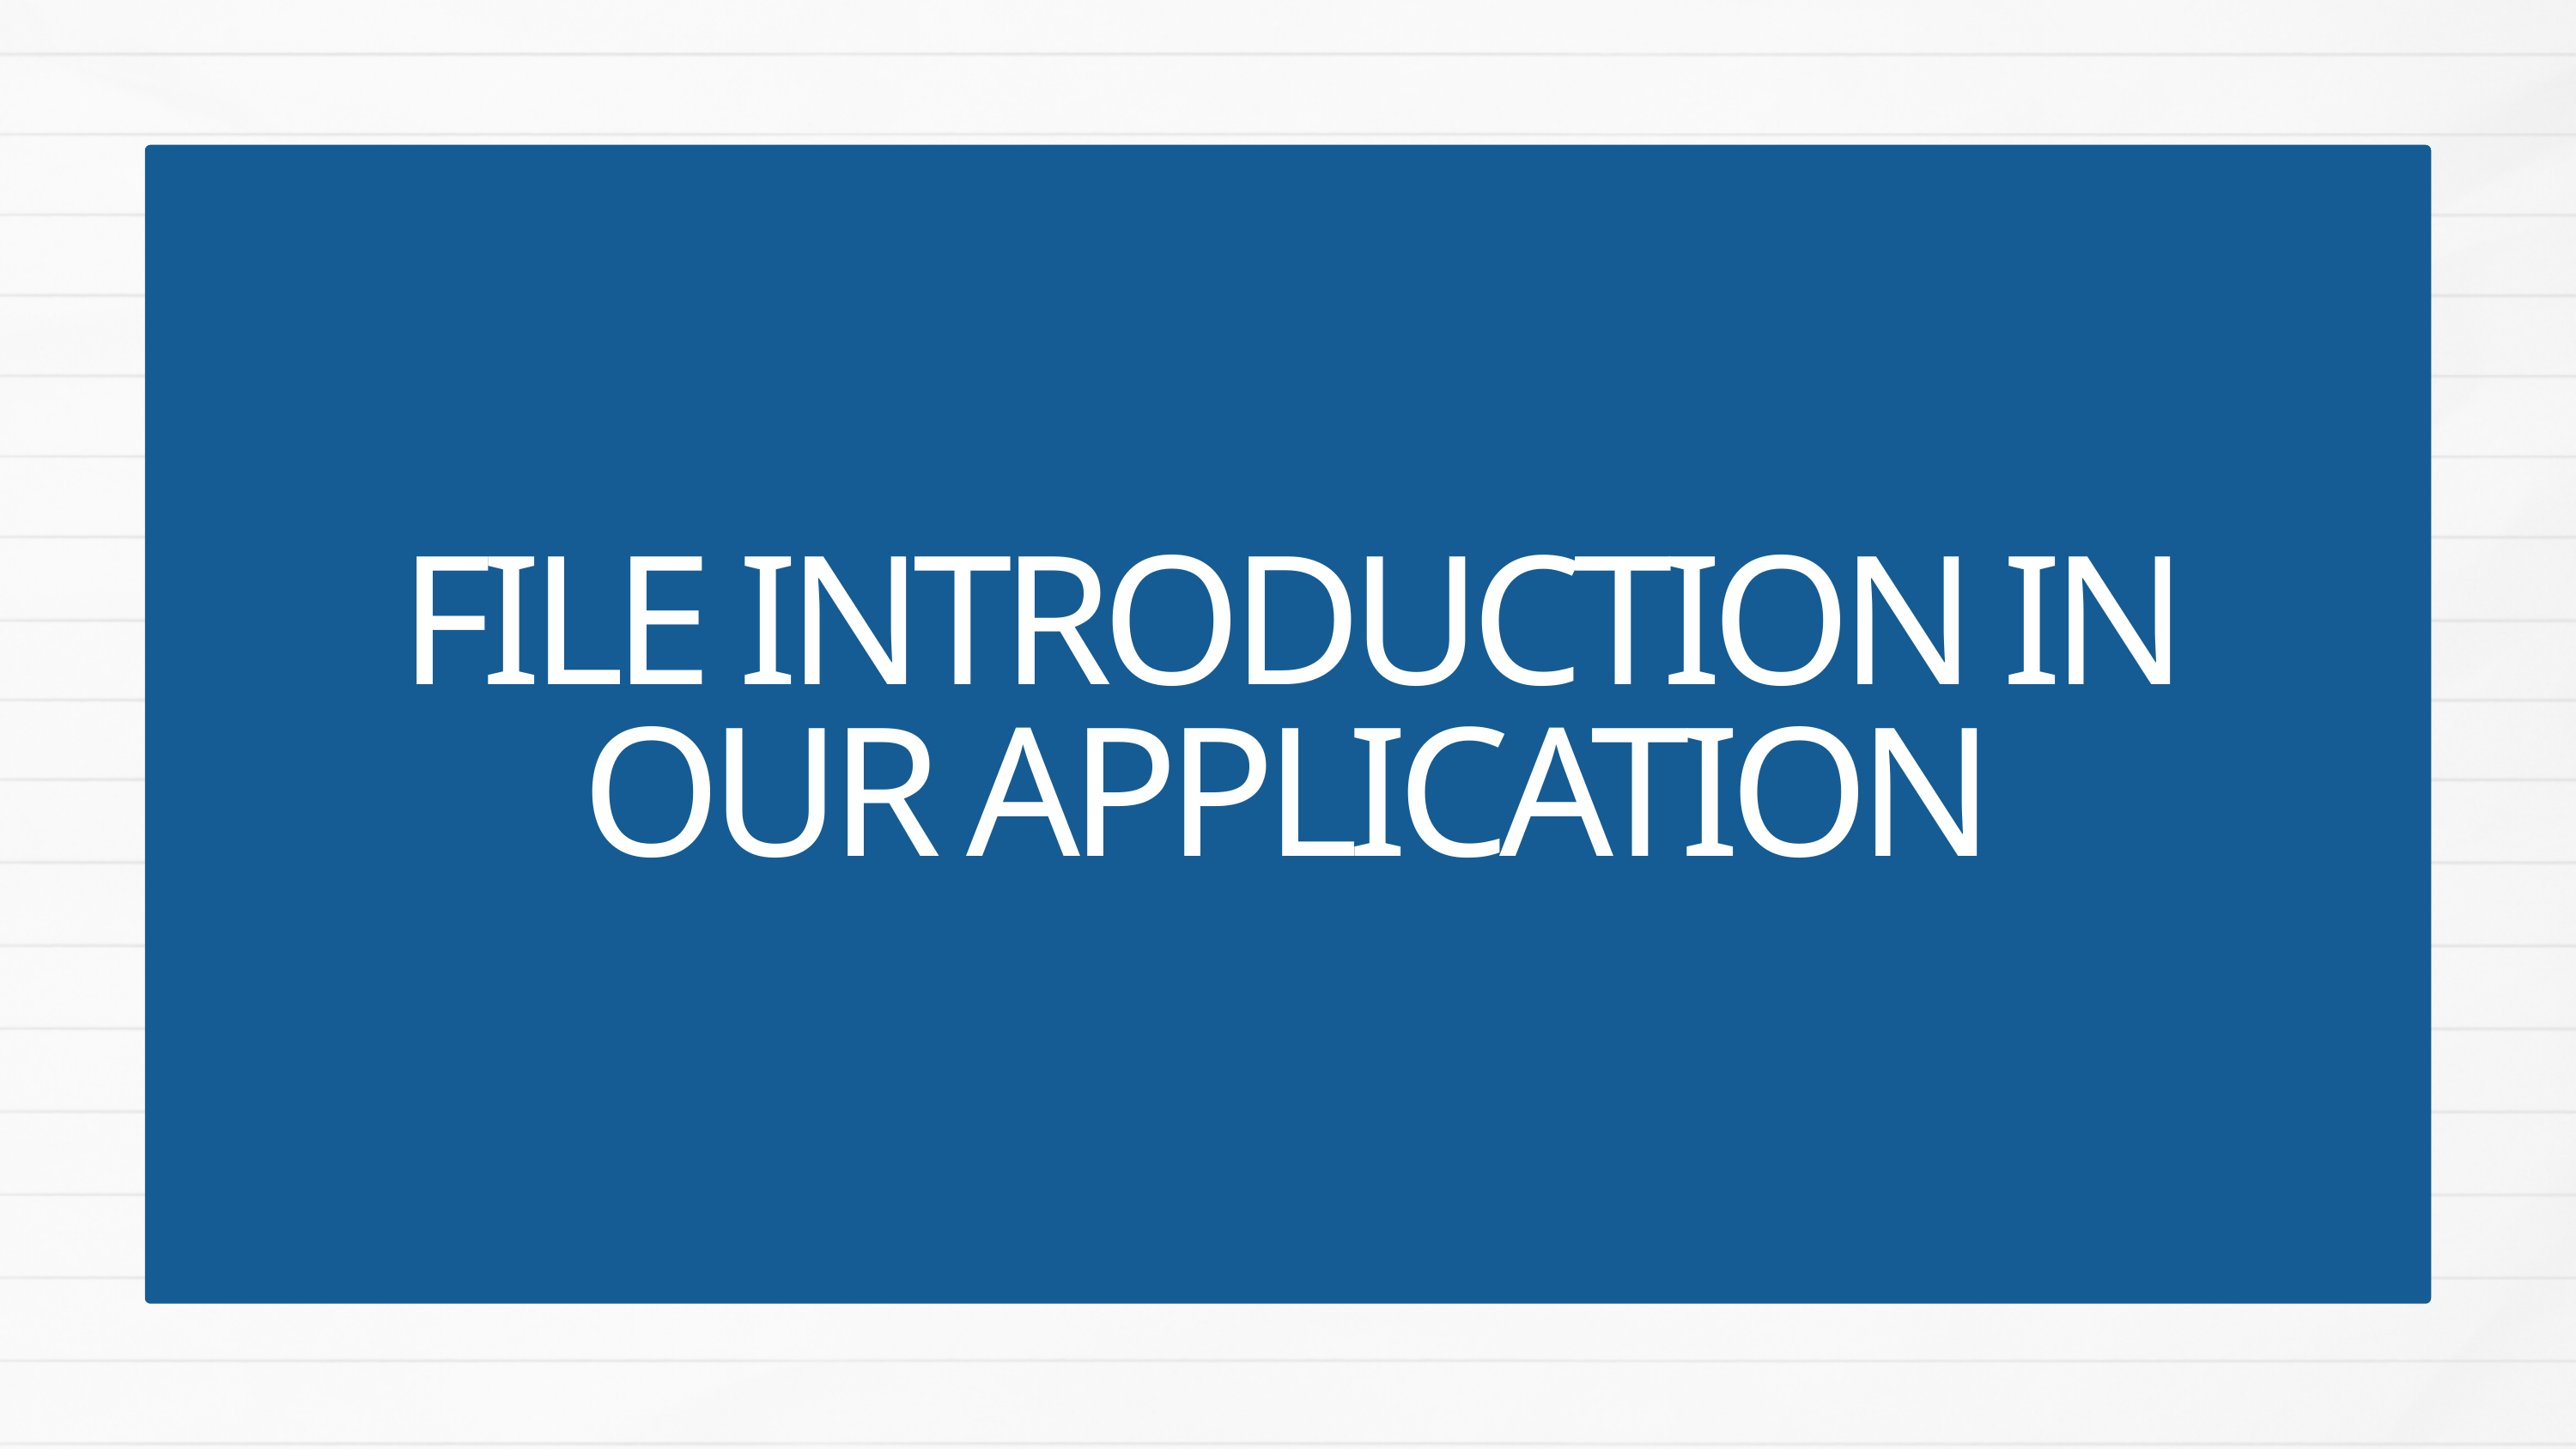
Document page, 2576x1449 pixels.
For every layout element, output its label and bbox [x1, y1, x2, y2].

text_box [0, 0, 2576, 1449]
text_box [144, 144, 2432, 1304]
